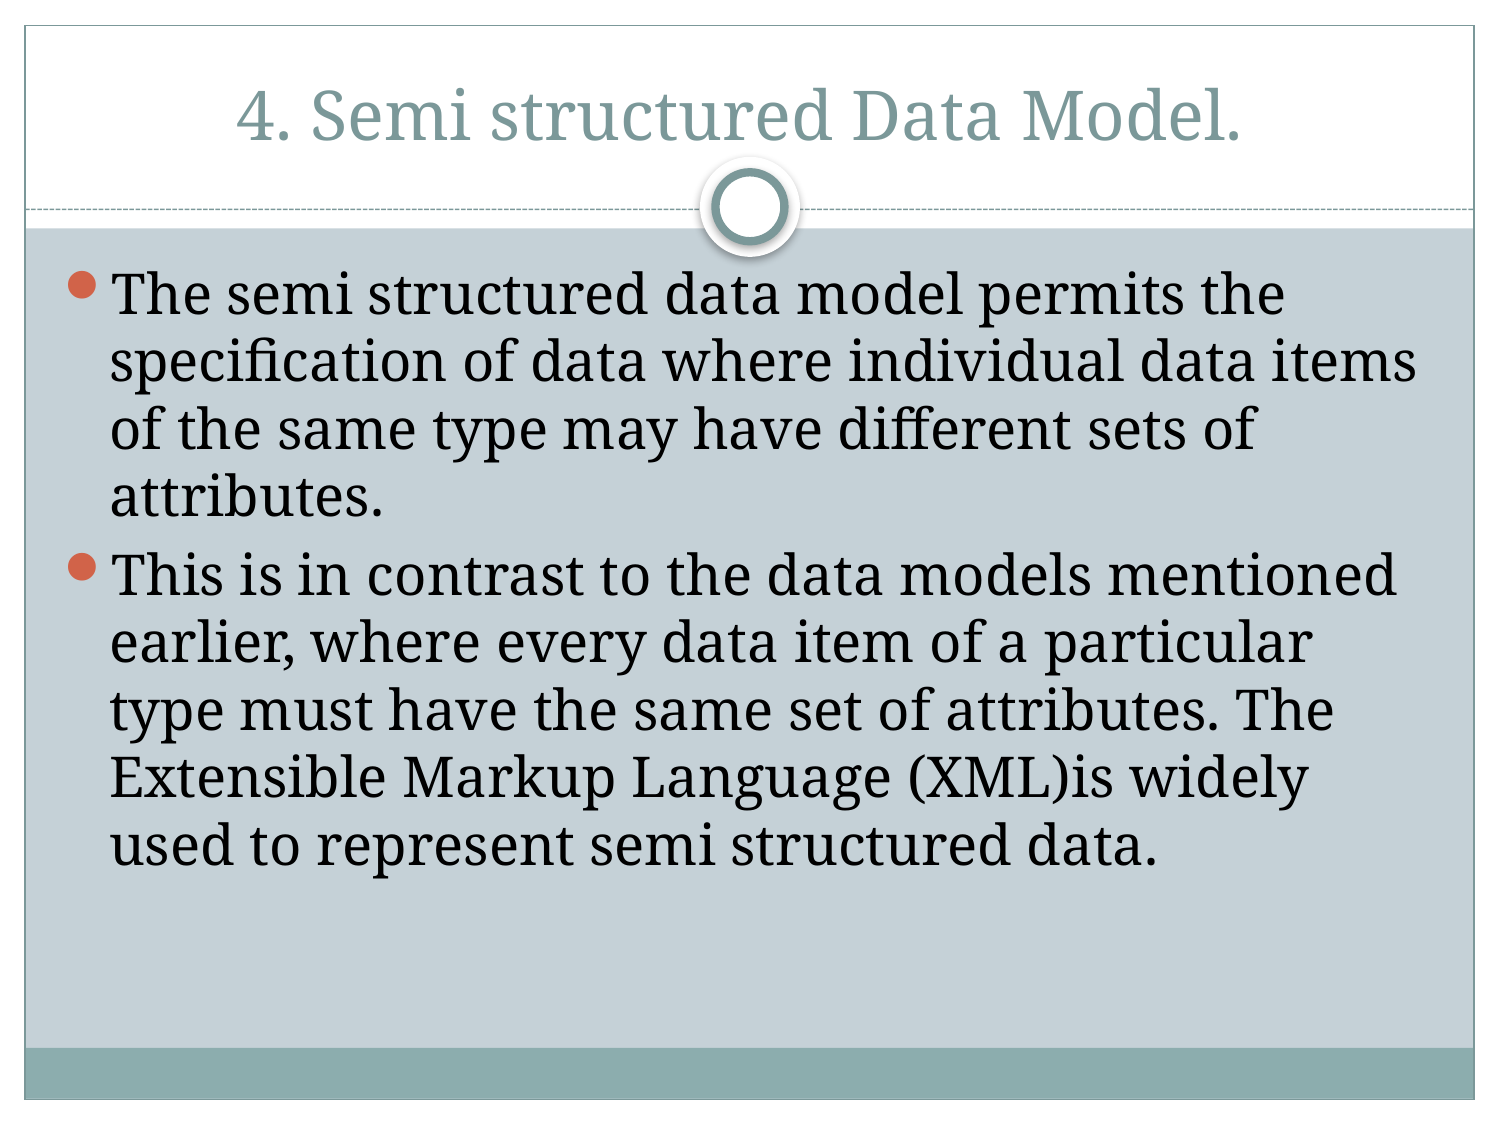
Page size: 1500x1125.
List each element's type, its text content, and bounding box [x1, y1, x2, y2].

list The semi structured data model permits the specification of data where individual data items of the same type may have different sets of attributes. This is in contrast to the data models mentioned earlier, where every data item of a particular type must have the same set of attributes. The Extensible Markup Language (XML)is widely used to represent semi structured data. [49, 250, 1445, 1001]
title 4. Semi structured Data Model. [49, 37, 1450, 162]
